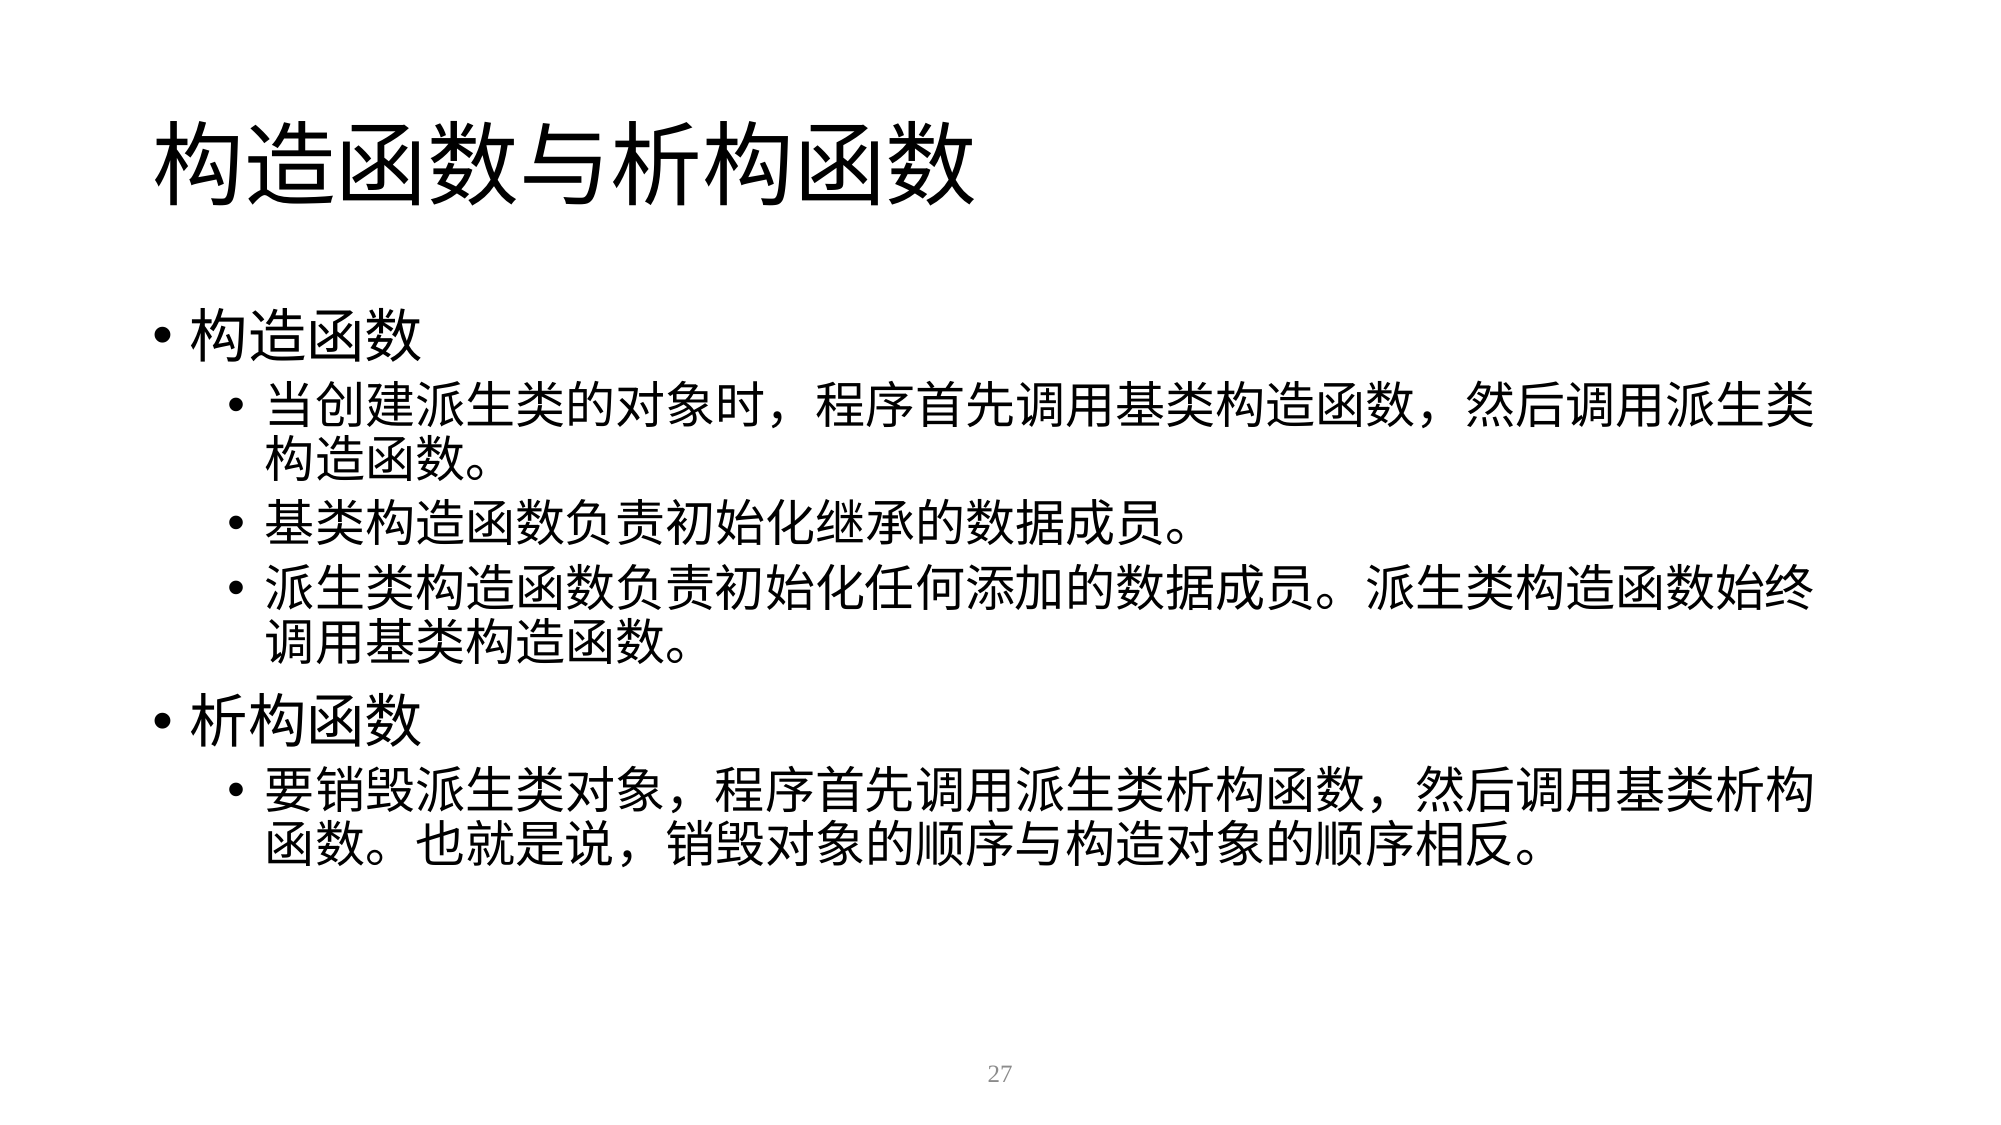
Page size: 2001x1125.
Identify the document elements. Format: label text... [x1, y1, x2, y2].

list 构造函数 当创建派生类的对象时，程序首先调用基类构造函数，然后调用派生类构造函数。 基类构造函数负责初始化继承的数据成员。 派生类构造函数负责初始化任何添加的数据成员。派生类构造函数始终调用基类构造函数。 析构函数 要销毁派生类对象，程序首先调用派生类析构函数，然后调用基类析构函数。也就是说，销毁对象的顺序与构造对象的顺序相反。 [137, 299, 1863, 1014]
title 构造函数与析构函数 [137, 59, 1863, 278]
slide_number 27 [938, 1042, 1062, 1103]
